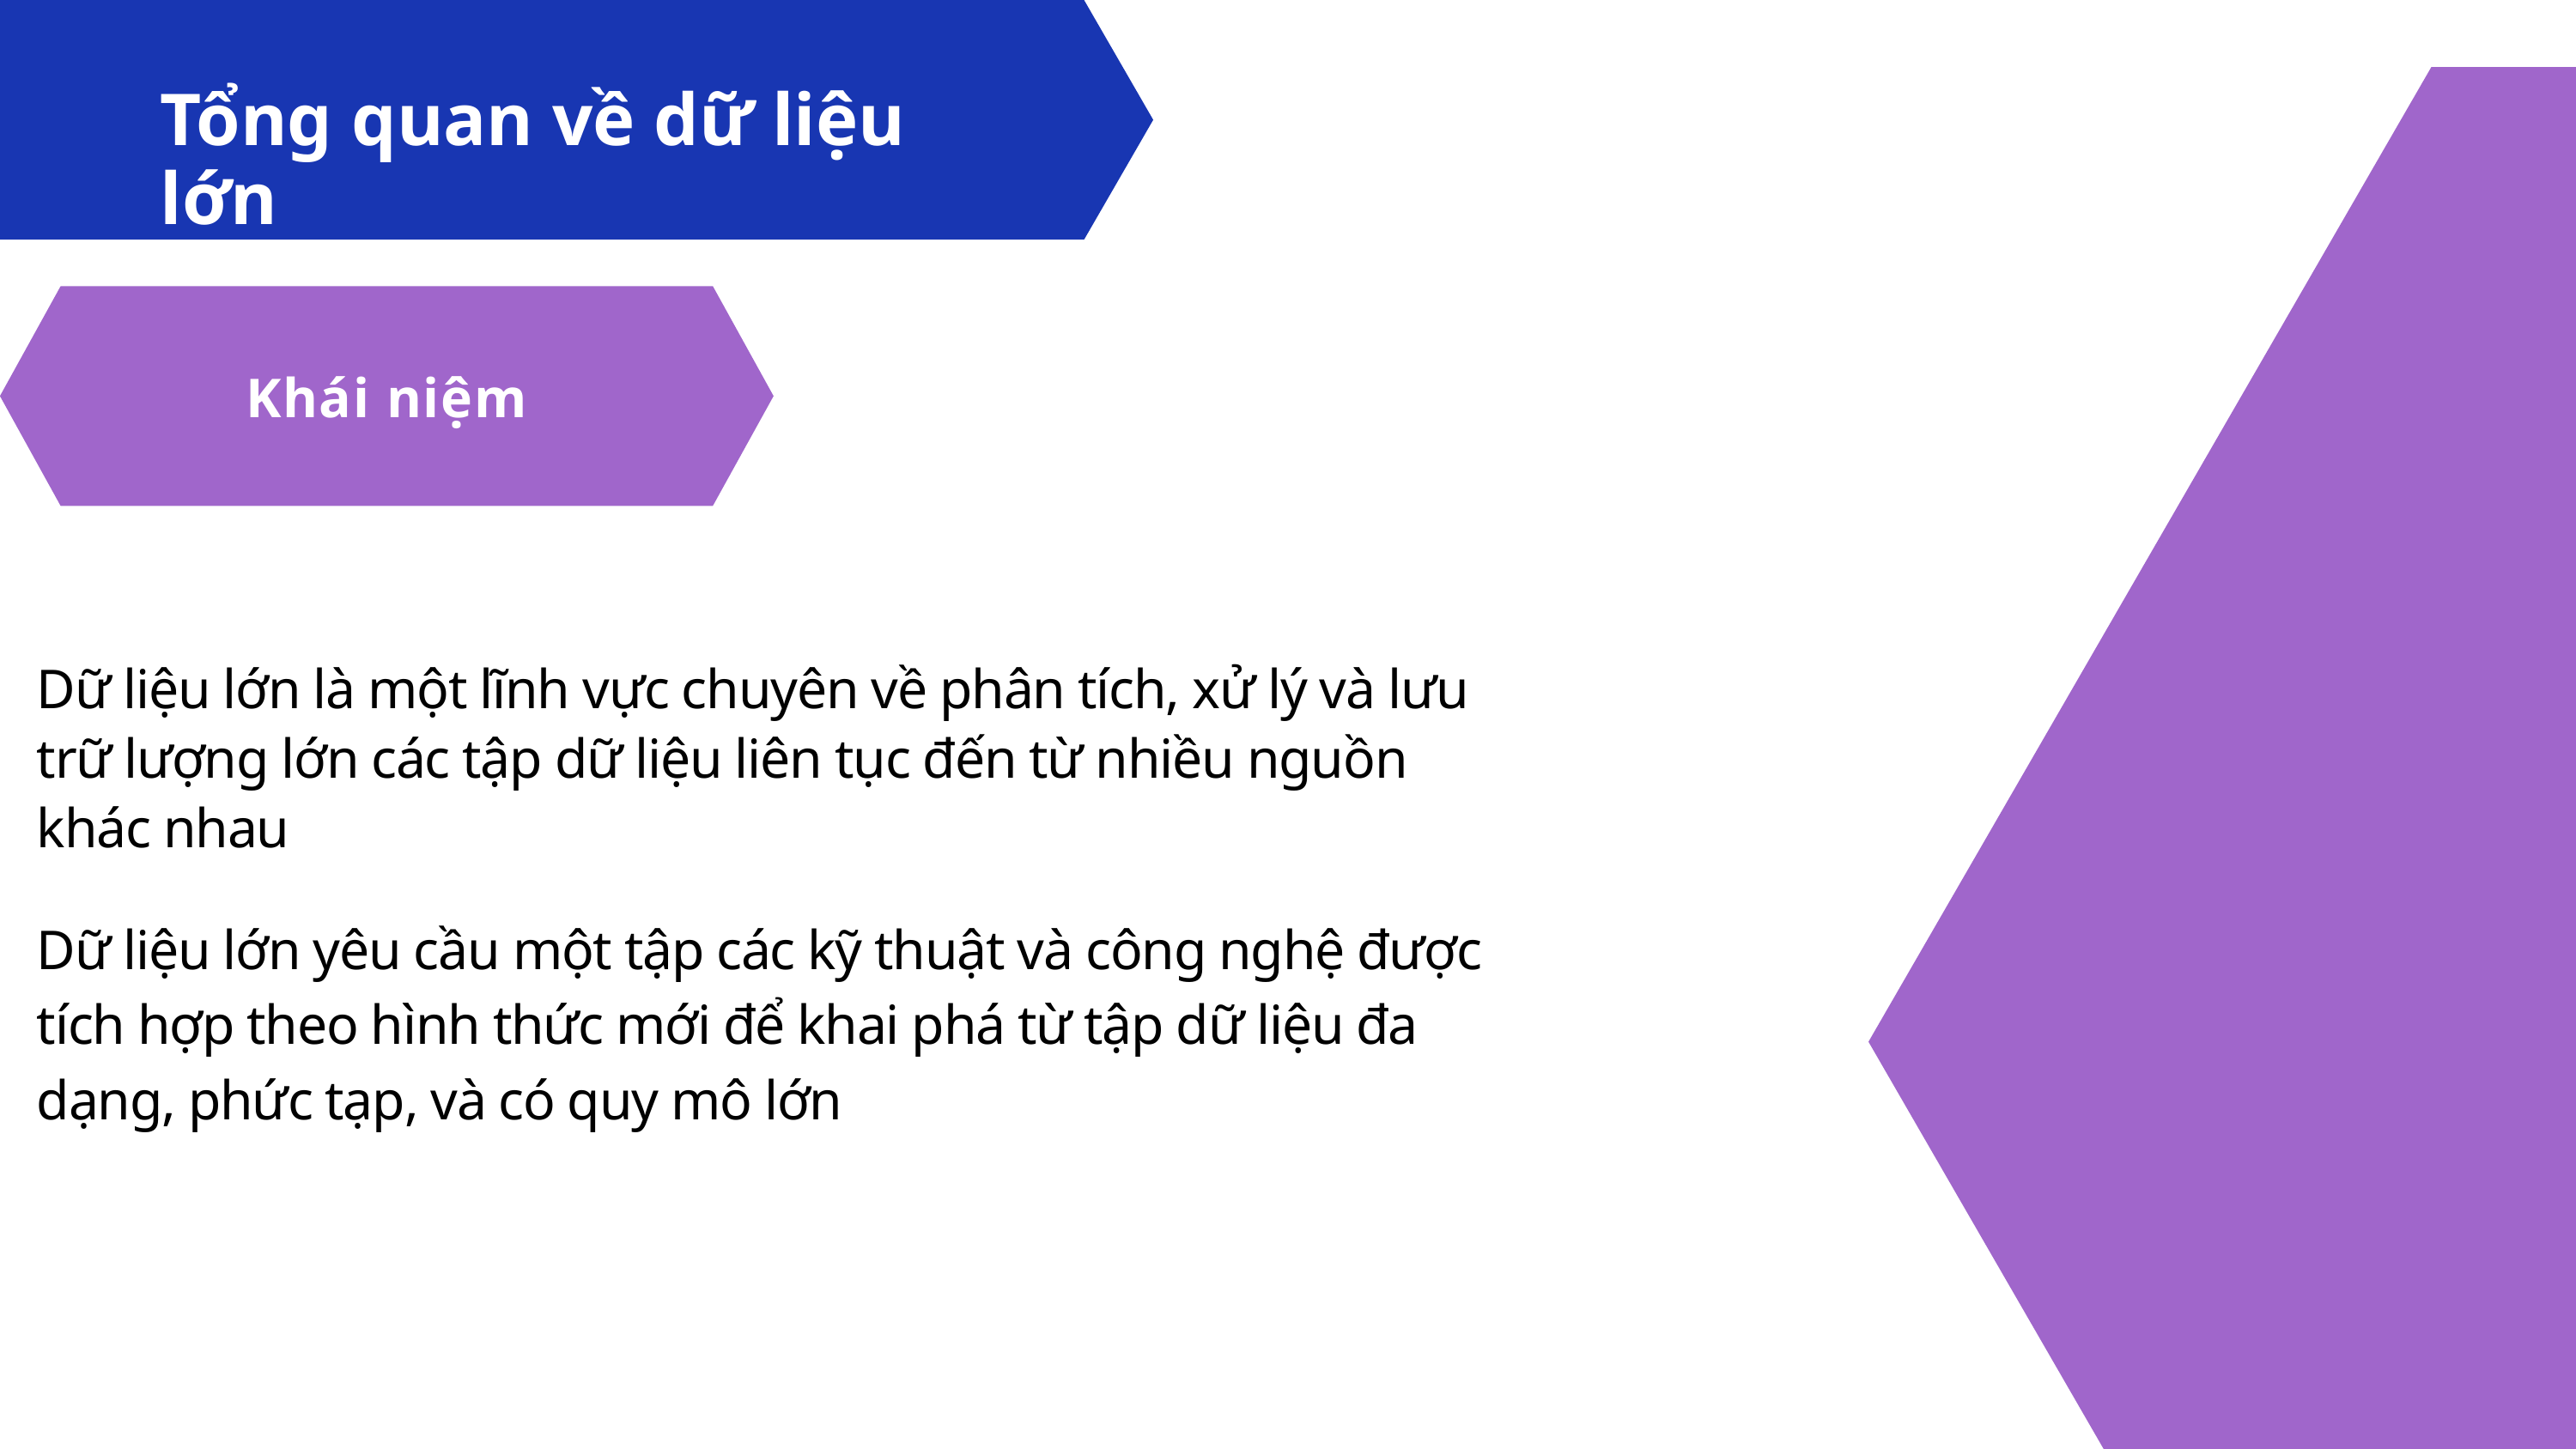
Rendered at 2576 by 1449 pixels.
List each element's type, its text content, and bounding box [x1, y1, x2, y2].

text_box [0, 0, 1154, 240]
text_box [1868, 66, 2576, 1449]
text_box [0, 286, 775, 505]
text_box Dữ liệu lớn yêu cầu một tập các kỹ thuật và công nghệ được tích hợp theo hình thức mới để khai phá từ tập dữ liệu đa dạng, phức tạp, và có quy mô lớn [36, 905, 1510, 1131]
text_box Dữ liệu lớn là một lĩnh vực chuyên về phân tích, xử lý và lưu trữ lượng lớn các tập dữ liệu liên tục đến từ nhiều nguồn khác nhau [36, 649, 1510, 905]
